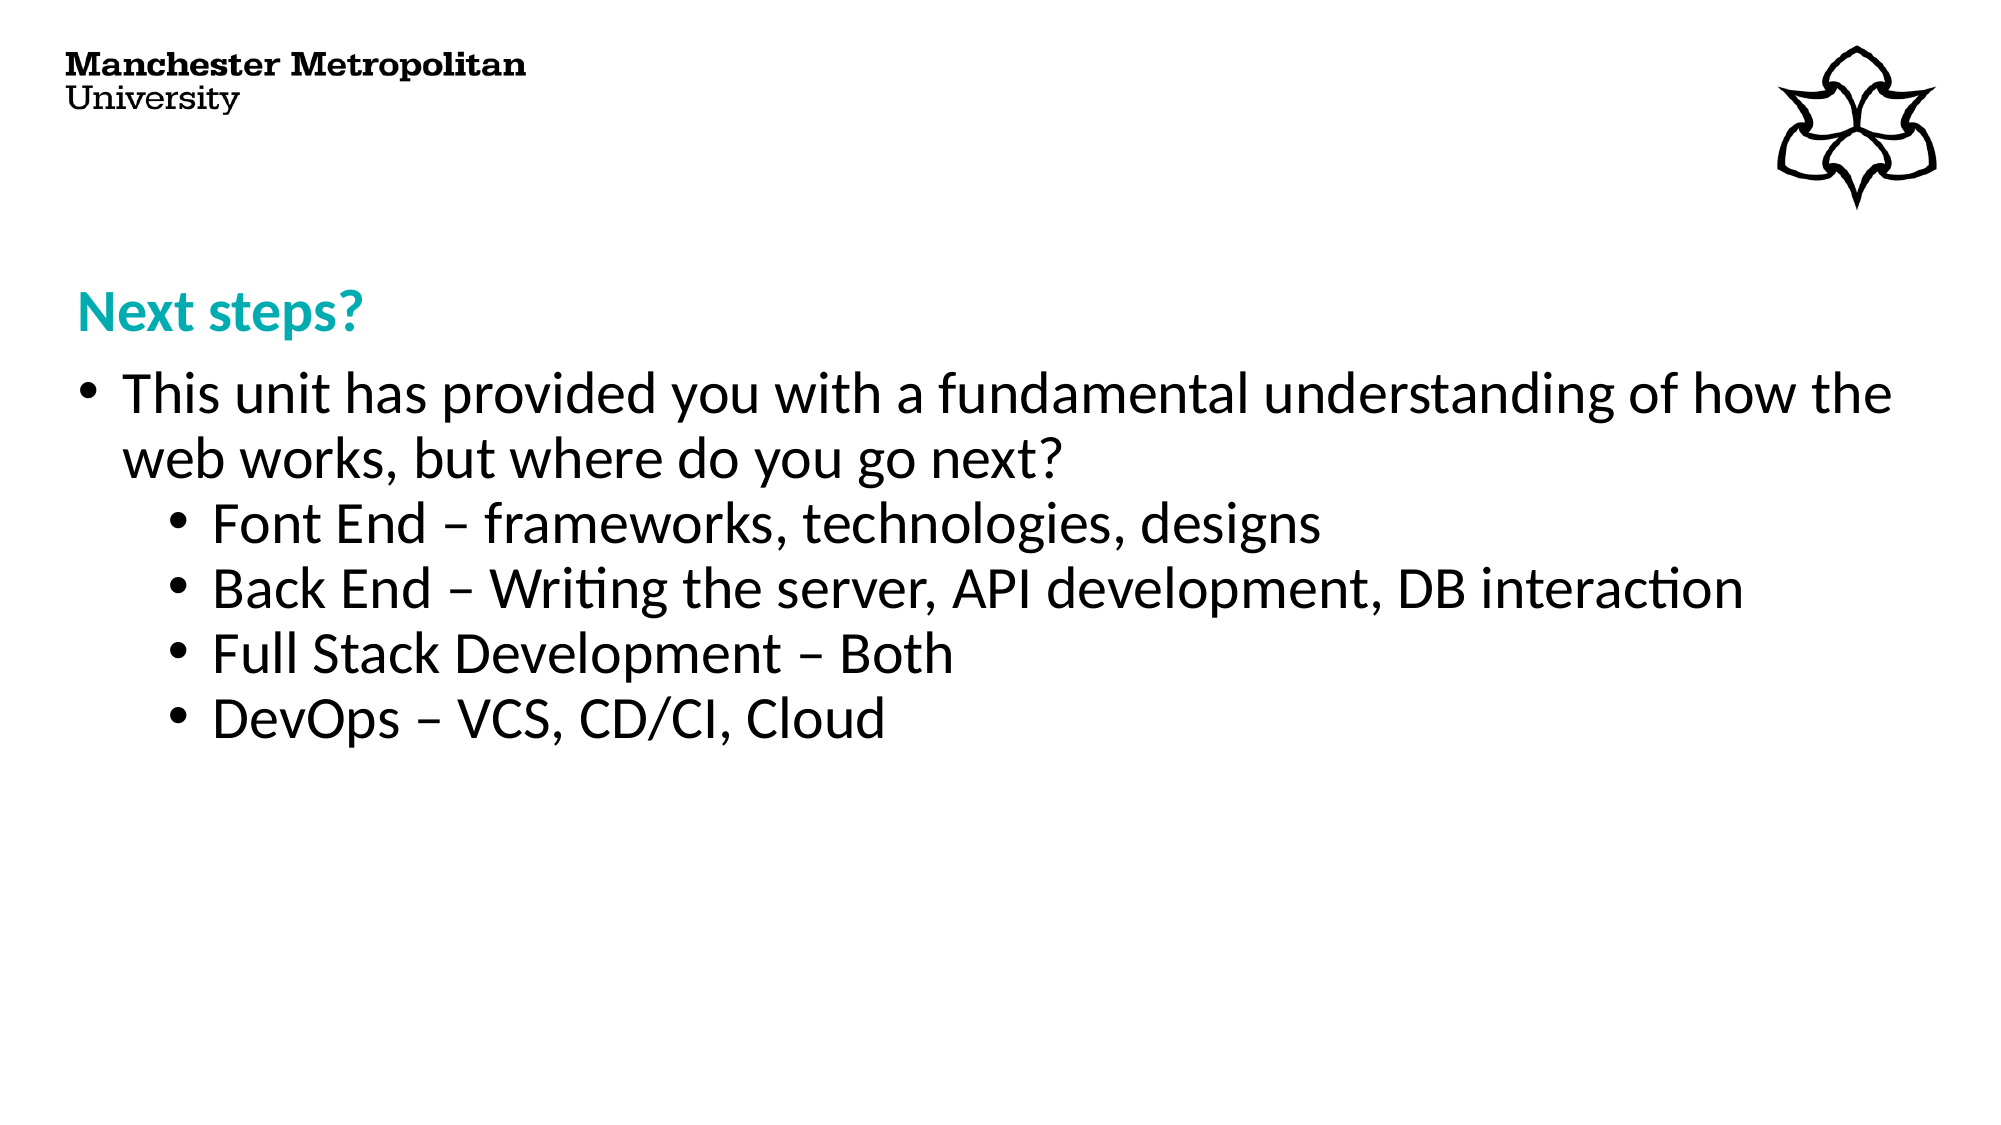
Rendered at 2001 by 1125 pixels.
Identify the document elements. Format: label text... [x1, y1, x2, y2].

title Next steps? [62, 270, 1788, 352]
list This unit has provided you with a fundamental understanding of how the web works, but where do you go next? Font End – frameworks, technologies, designs Back End – Writing the server, API development, DB interaction Full Stack Development – Both DevOps – VCS, CD/CI, Cloud [62, 352, 1938, 961]
picture [55, 42, 536, 124]
picture [1765, 34, 1948, 221]
